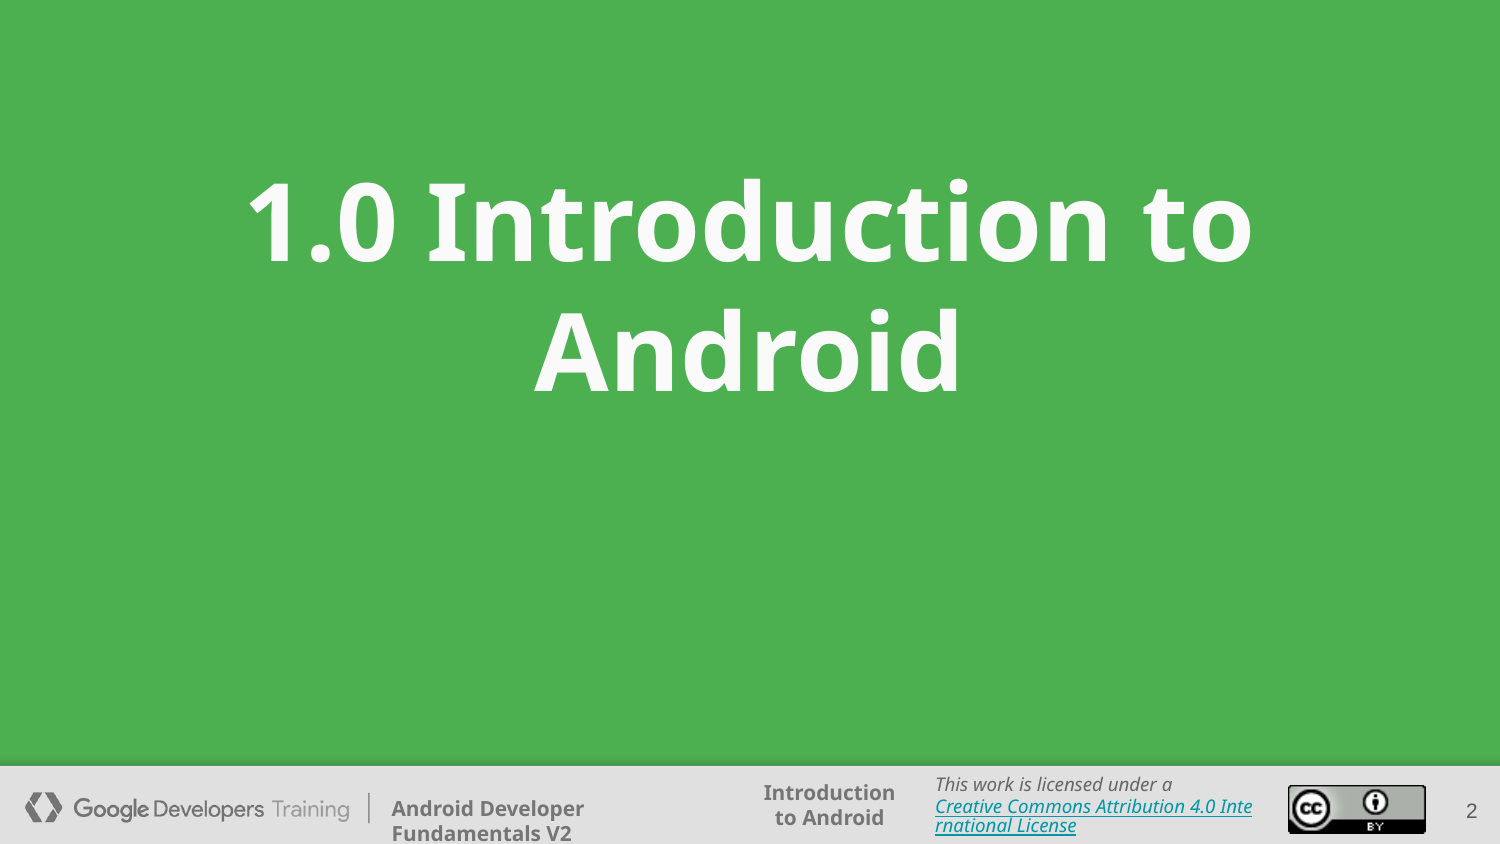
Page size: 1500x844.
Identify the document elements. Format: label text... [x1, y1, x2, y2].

picture [0, 0, 1500, 844]
text_box 2 [1402, 777, 1493, 842]
text_box 1.0 Introduction to Android [51, 127, 1449, 429]
